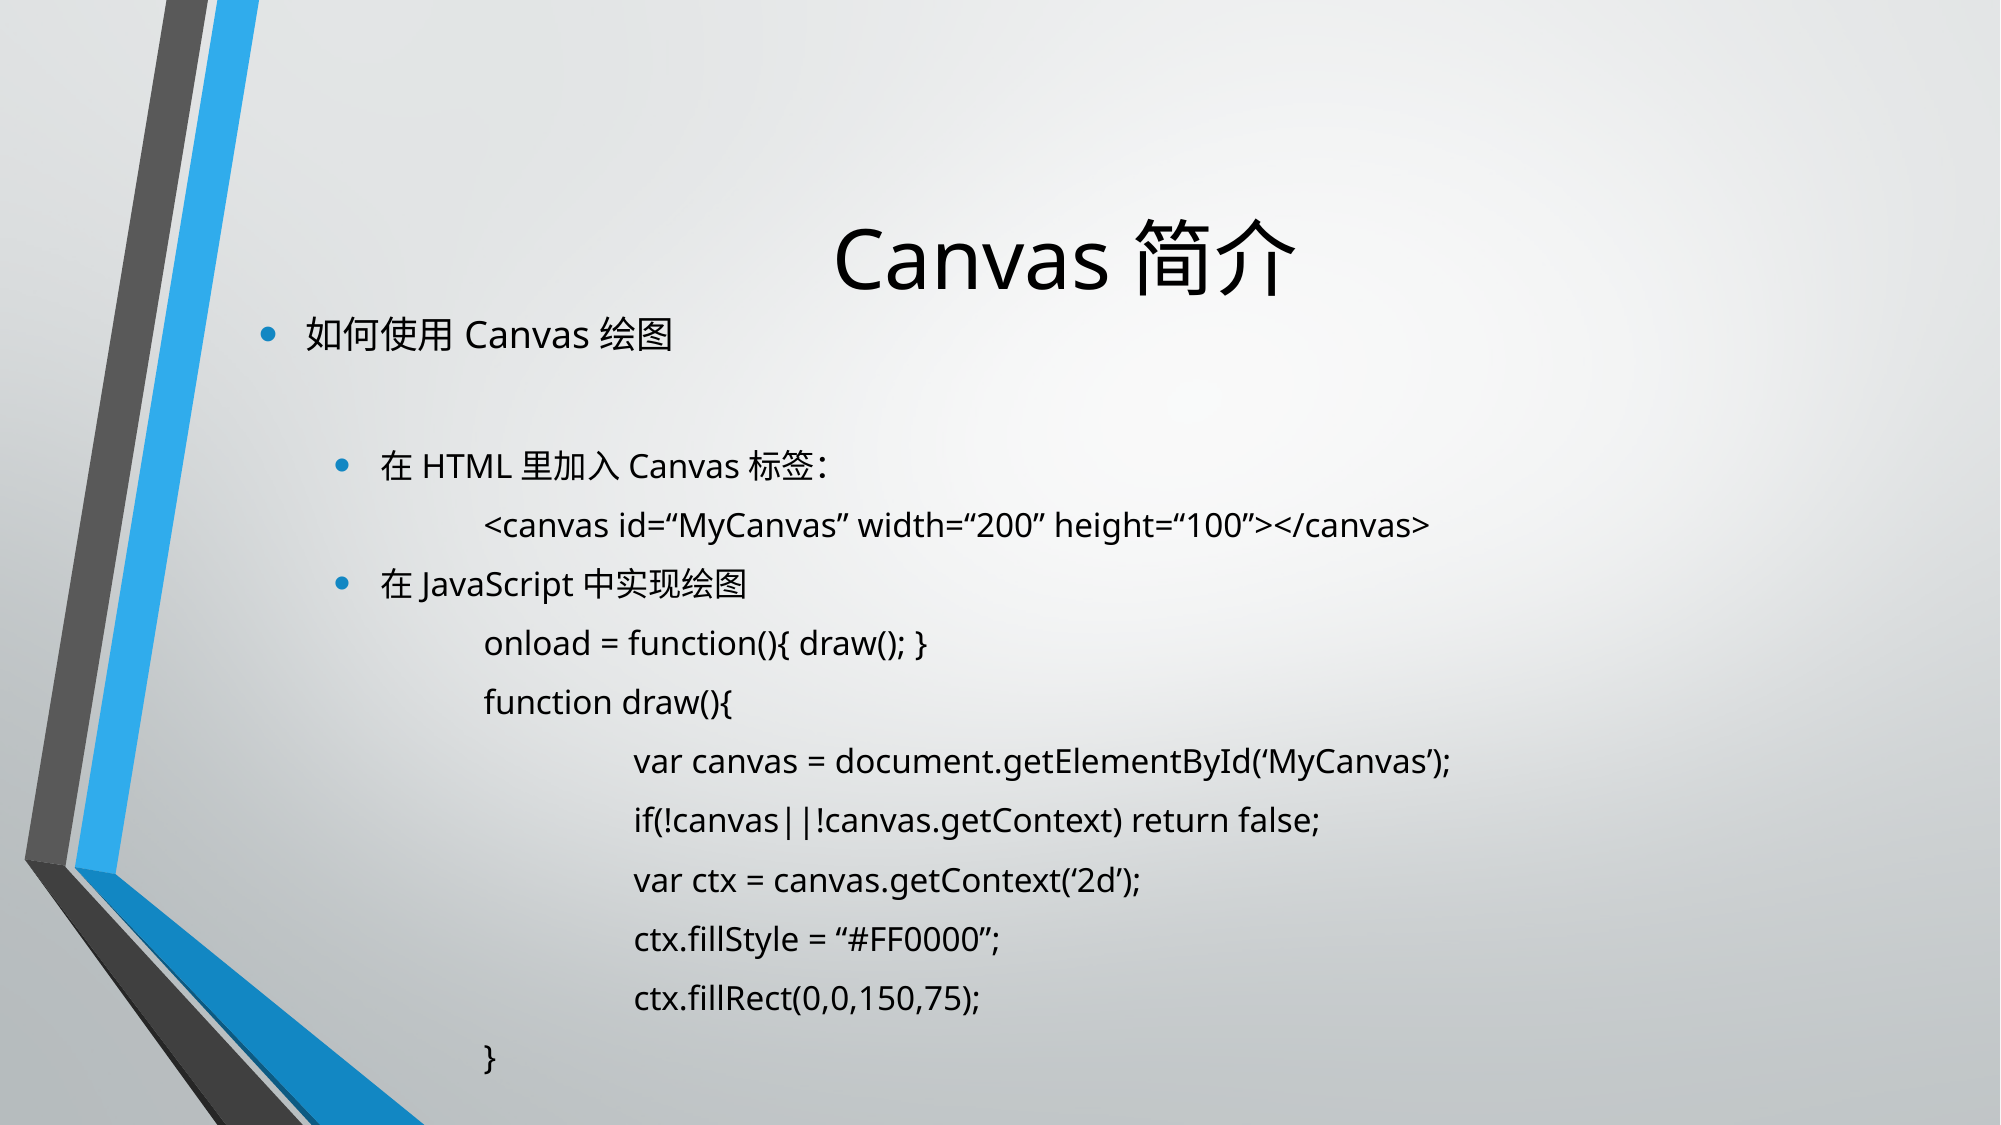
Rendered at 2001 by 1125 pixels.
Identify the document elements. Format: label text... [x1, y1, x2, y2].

list 如何使用Canvas绘图 在HTML里加入Canvas标签： <canvas id=“MyCanvas” width=“200” height=“100”></canvas> 在JavaScript中实现绘图 onload = function(){ draw(); } function draw(){ var canvas = document.getElementById(‘MyCanvas’); if(!canvas||!canvas.getContext) return false; var ctx = canvas.getContext(‘2d’); ctx.fillStyle = “#FF0000”; ctx.fillRect(0,0,150,75); } [243, 437, 1887, 950]
title Canvas简介 [243, 112, 1887, 400]
